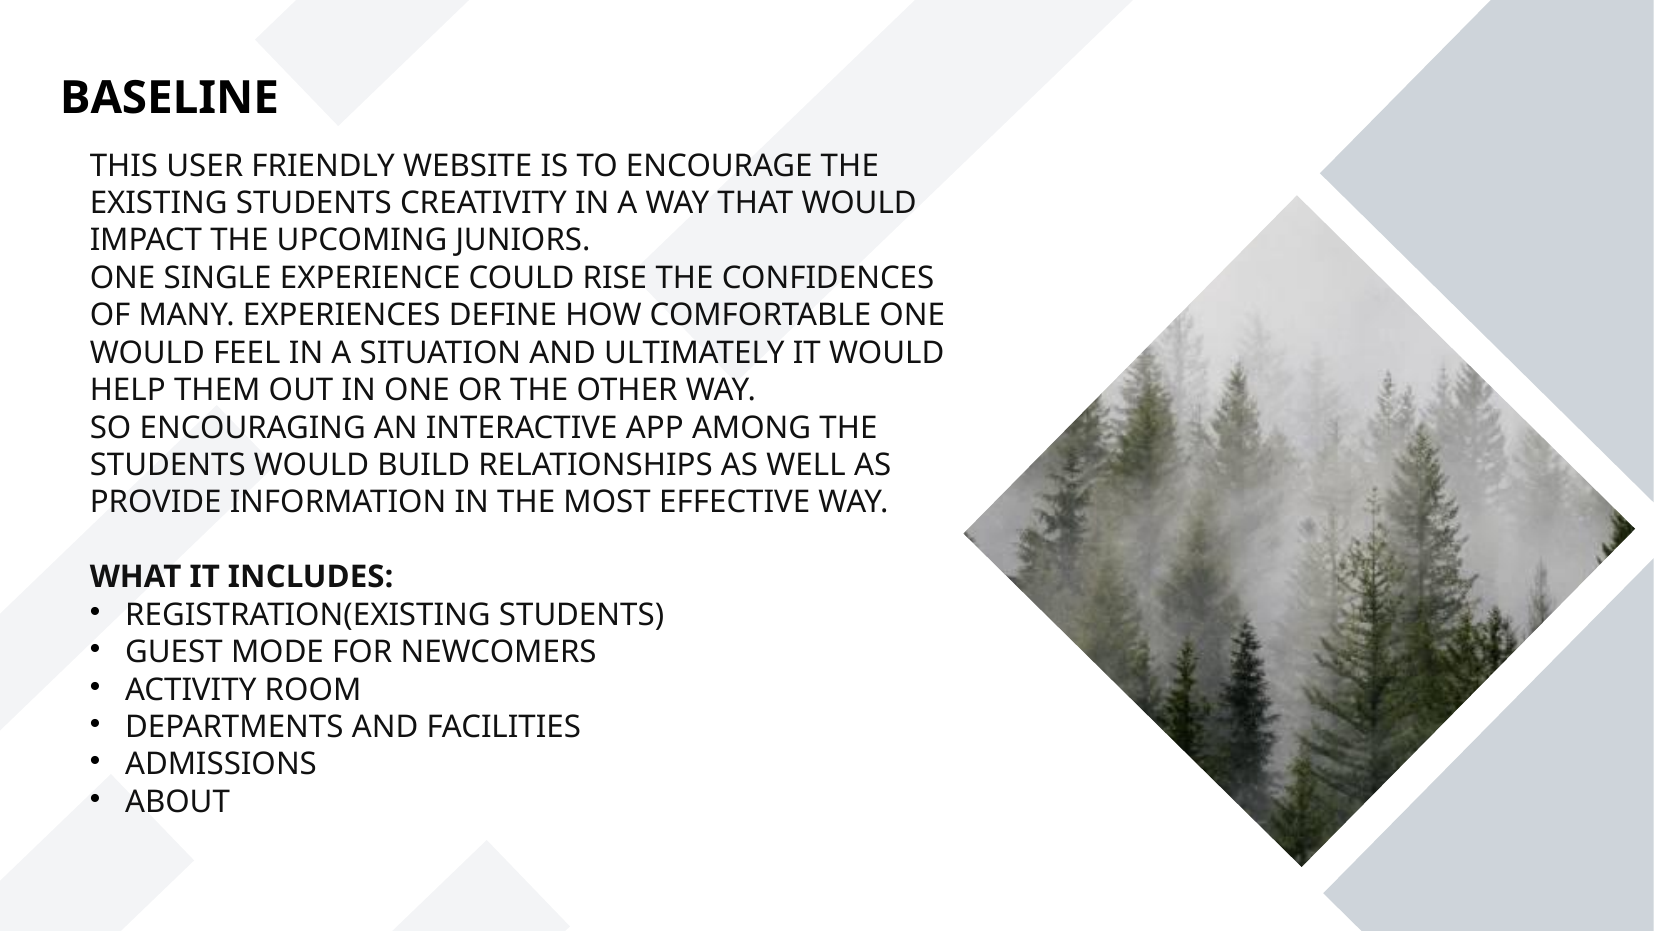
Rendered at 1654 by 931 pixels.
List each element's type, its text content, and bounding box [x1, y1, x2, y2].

text_box [963, 195, 1636, 867]
text_box BASELINE [44, 59, 630, 138]
text_box THIS USER FRIENDLY WEBSITE IS TO ENCOURAGE THE EXISTING STUDENTS CREATIVITY IN A WAY THAT WOULD IMPACT THE UPCOMING JUNIORS. ONE SINGLE EXPERIENCE COULD RISE THE CONFIDENCES OF MANY. EXPERIENCES DEFINE HOW COMFORTABLE ONE WOULD FEEL IN A SITUATION AND ULTIMATELY IT WOULD HELP THEM OUT IN ONE OR THE OTHER WAY. SO ENCOURAGING AN INTERACTIVE APP AMONG THE STUDENTS WOULD BUILD RELATIONSHIPS AS WELL AS PROVIDE INFORMATION IN THE MOST EFFECTIVE WAY. WHAT IT INCLUDES: REGISTRATION(EXISTING STUDENTS) GUEST MODE FOR NEWCOMERS ACTIVITY ROOM DEPARTMENTS AND FACILITIES ADMISSIONS ABOUT [75, 137, 964, 931]
